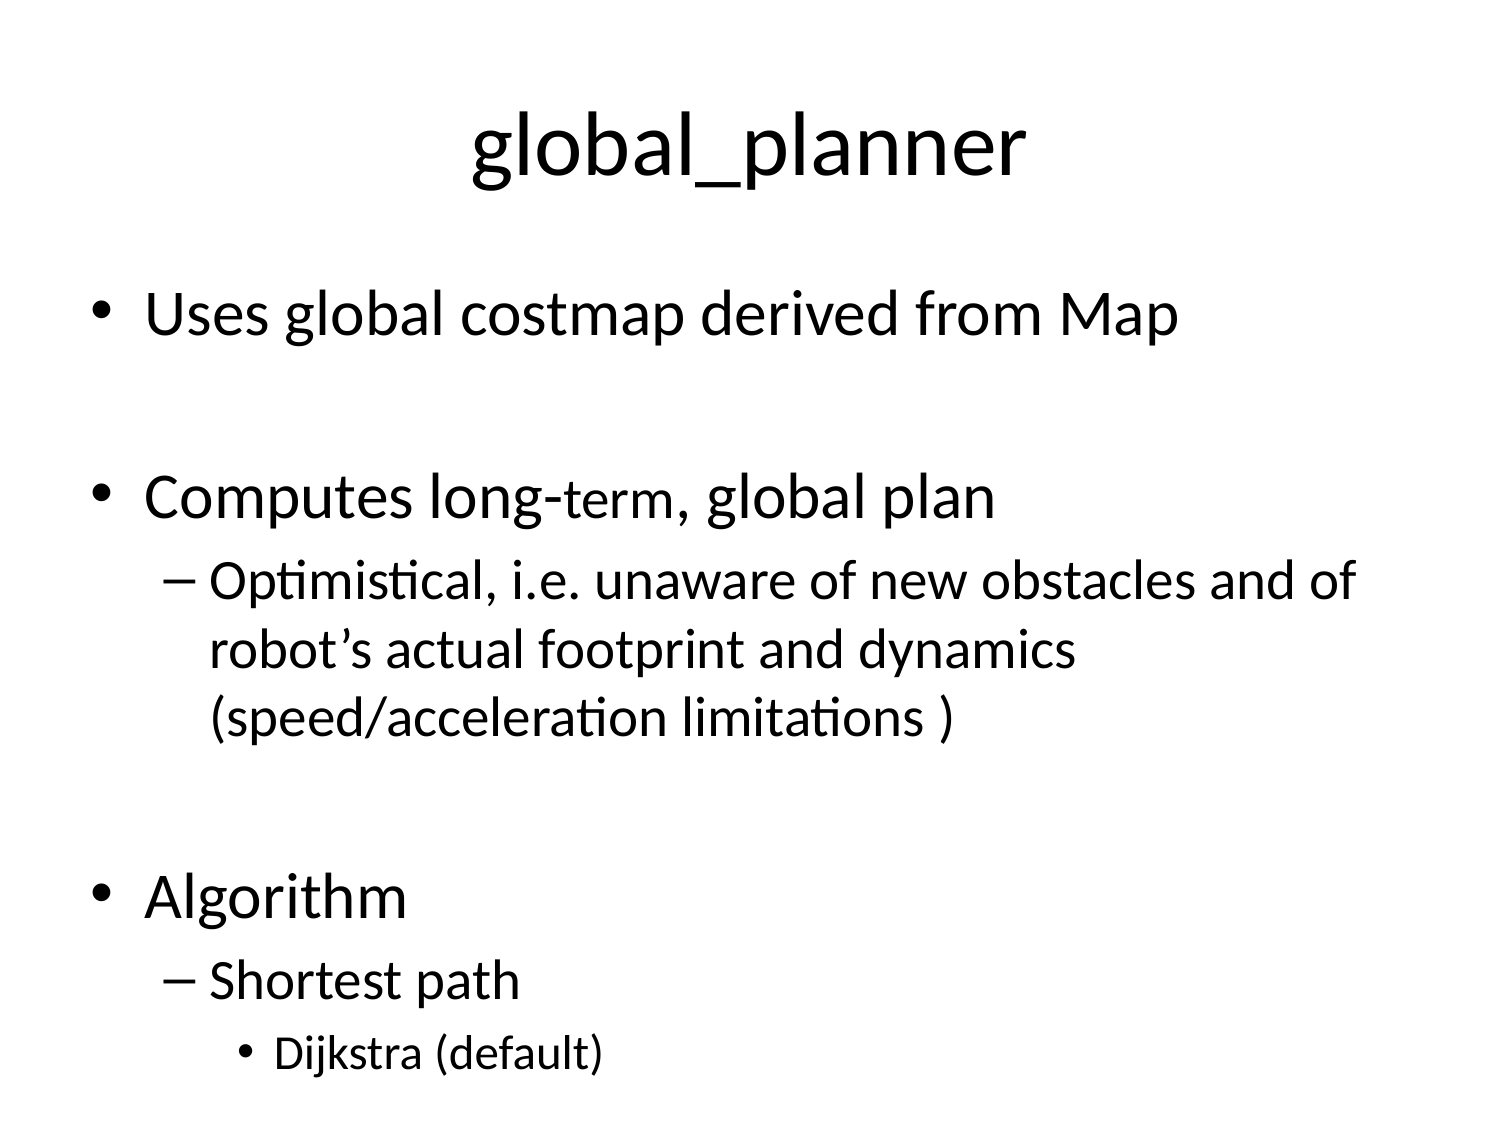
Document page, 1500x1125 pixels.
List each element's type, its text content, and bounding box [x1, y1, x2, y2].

list Uses global costmap derived from Map Computes long-term, global plan Optimistical, i.e. unaware of new obstacles and of robot’s actual footprint and dynamics (speed/acceleration limitations ) Algorithm Shortest path Dijkstra (default) [75, 262, 1425, 1094]
title global_planner [75, 45, 1425, 233]
